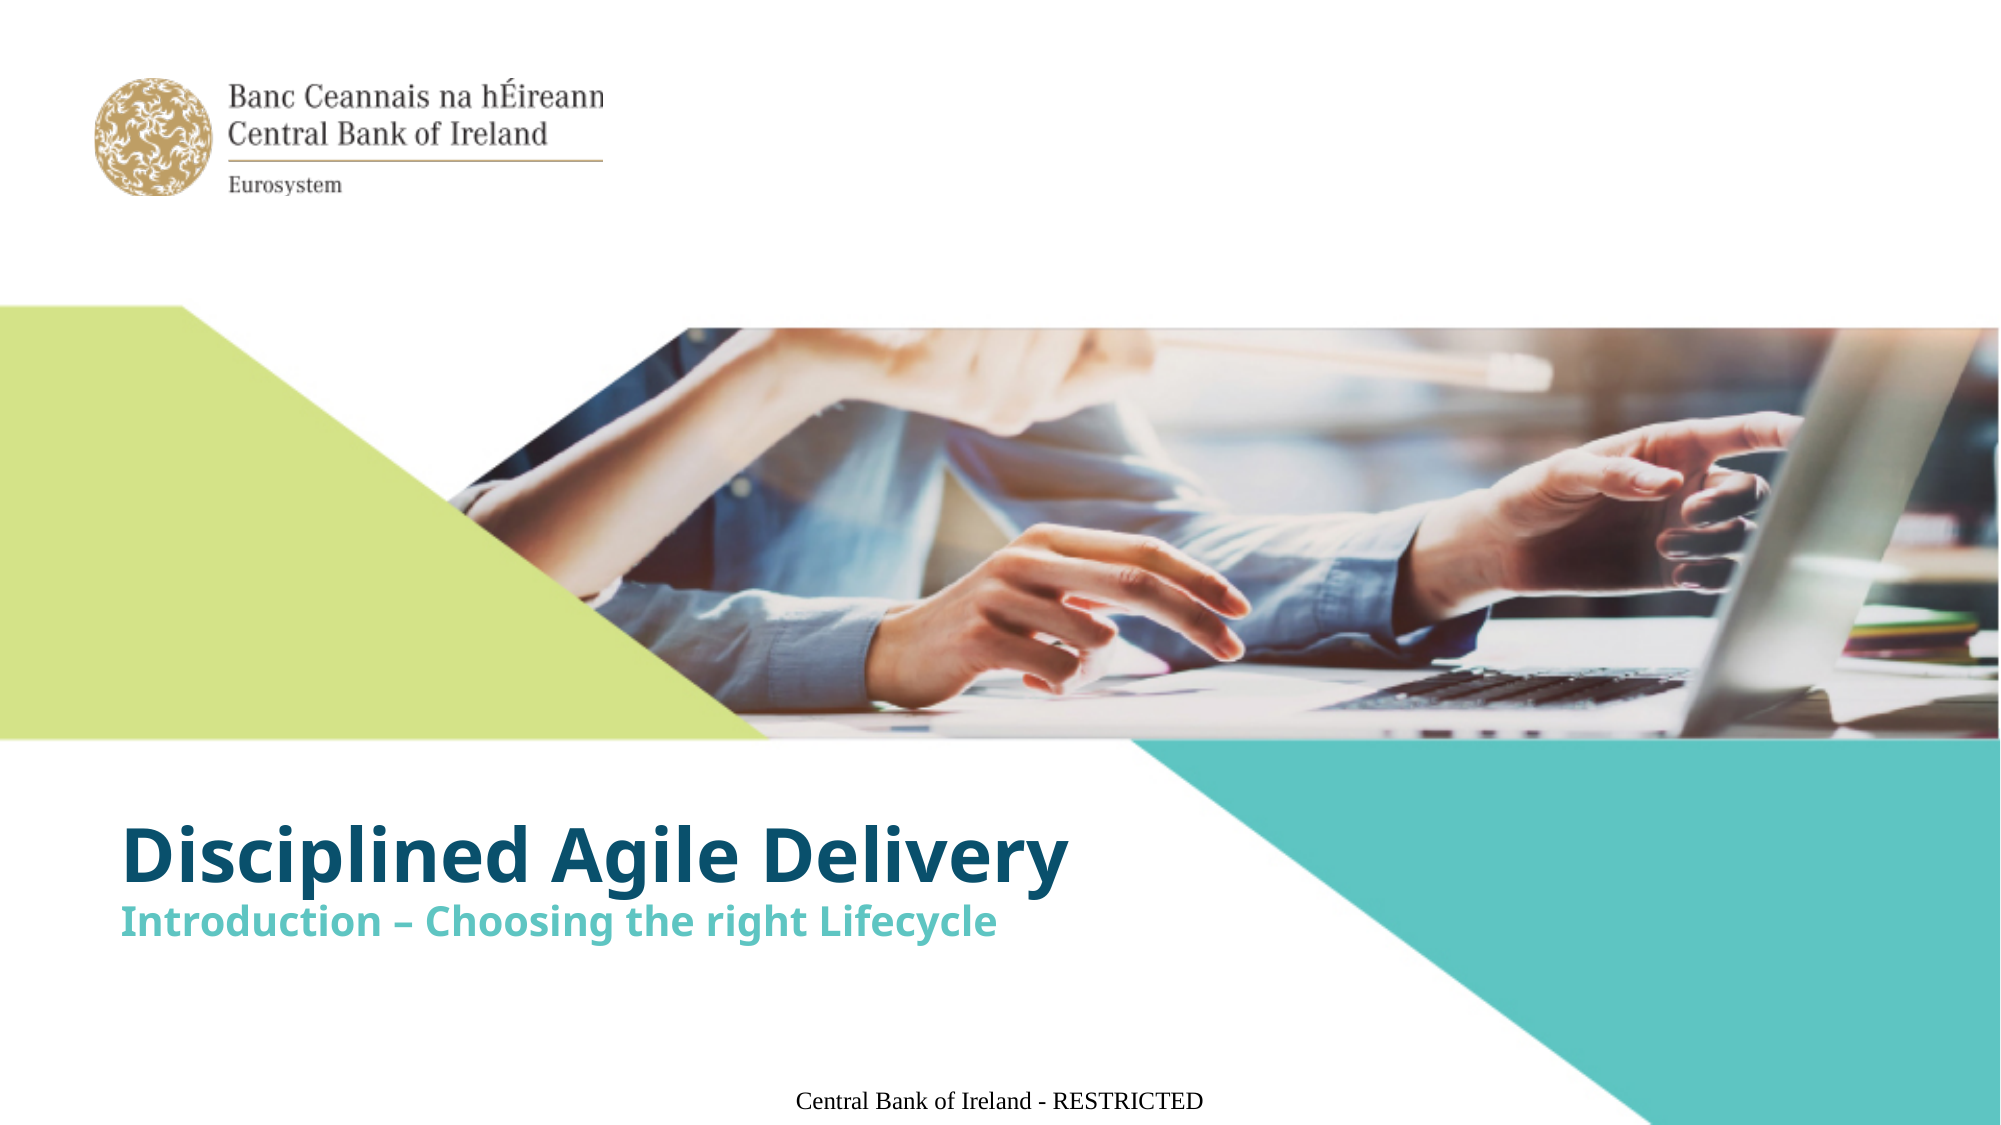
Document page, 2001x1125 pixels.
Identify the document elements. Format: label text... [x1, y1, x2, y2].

list Introduction – Choosing the right Lifecycle [105, 887, 1096, 976]
title Disciplined Agile Delivery [105, 799, 1800, 888]
text_box Central Bank of Ireland - RESTRICTED [20, 1077, 1980, 1123]
picture [0, 0, 2001, 1125]
